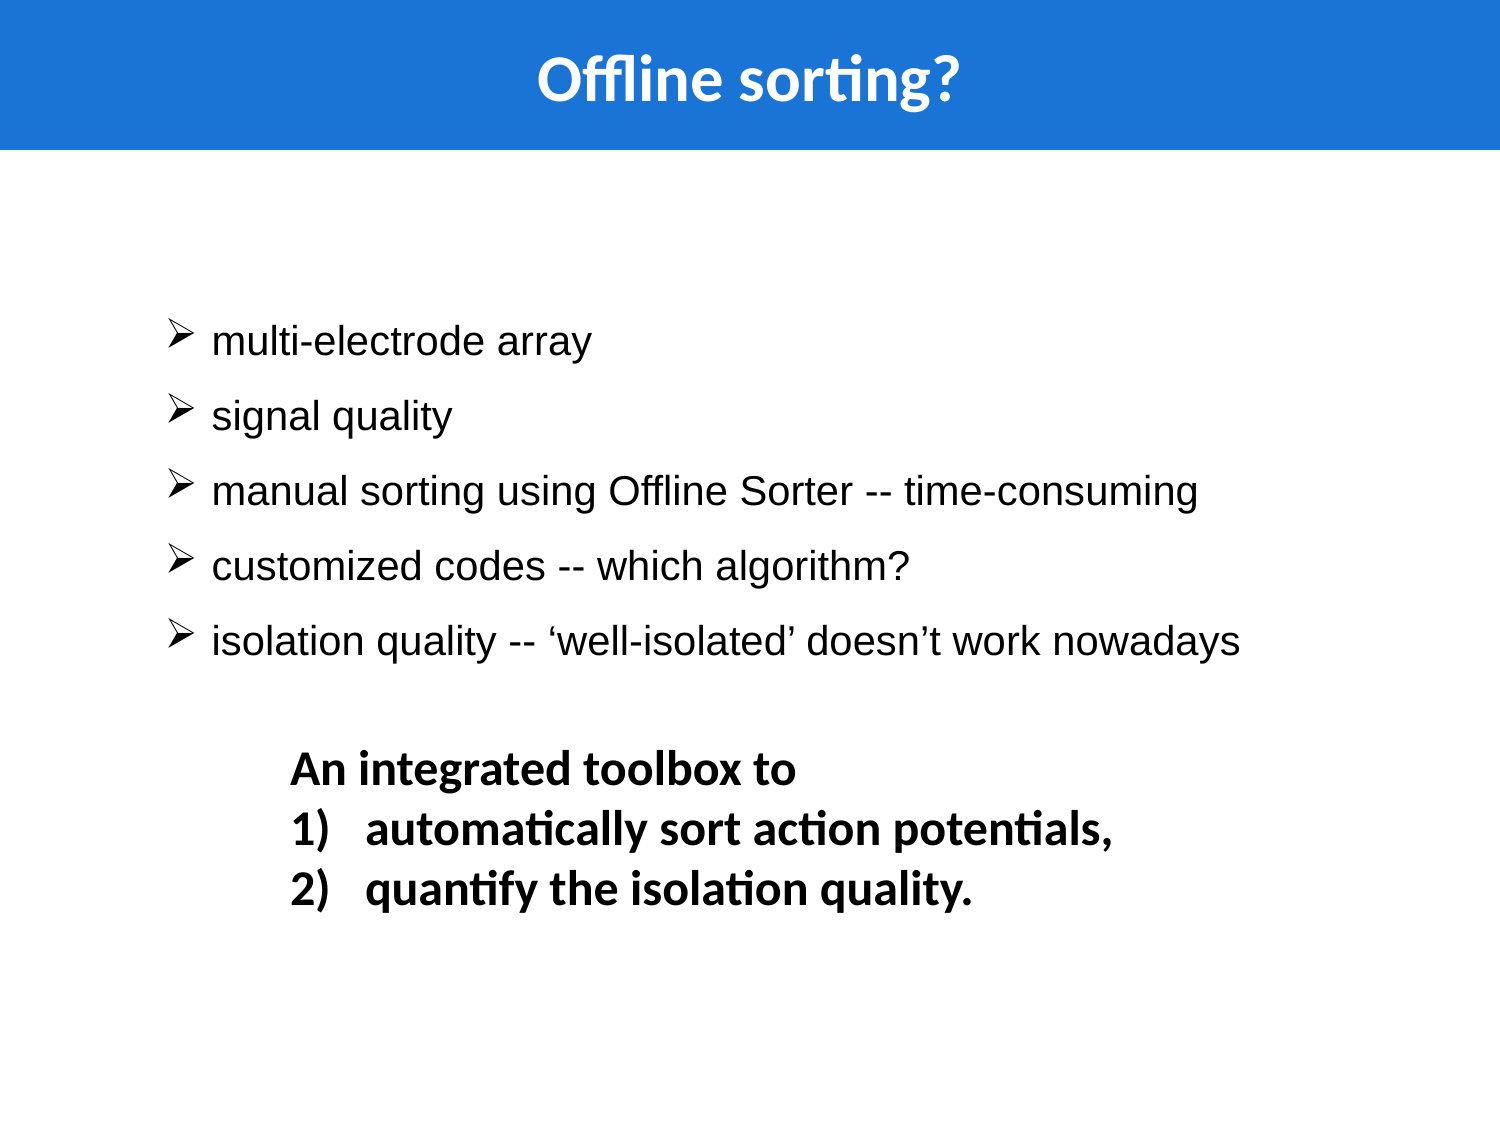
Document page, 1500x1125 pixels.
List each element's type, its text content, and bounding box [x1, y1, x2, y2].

text_box An integrated toolbox to automatically sort action potentials, quantify the isolation quality. [274, 725, 1163, 925]
title Offline sorting? [0, 0, 1500, 151]
text_box multi-electrode array signal quality manual sorting using Offline Sorter -- time-consuming customized codes -- which algorithm? isolation quality -- ‘well-isolated’ doesn’t work nowadays [149, 281, 1363, 671]
